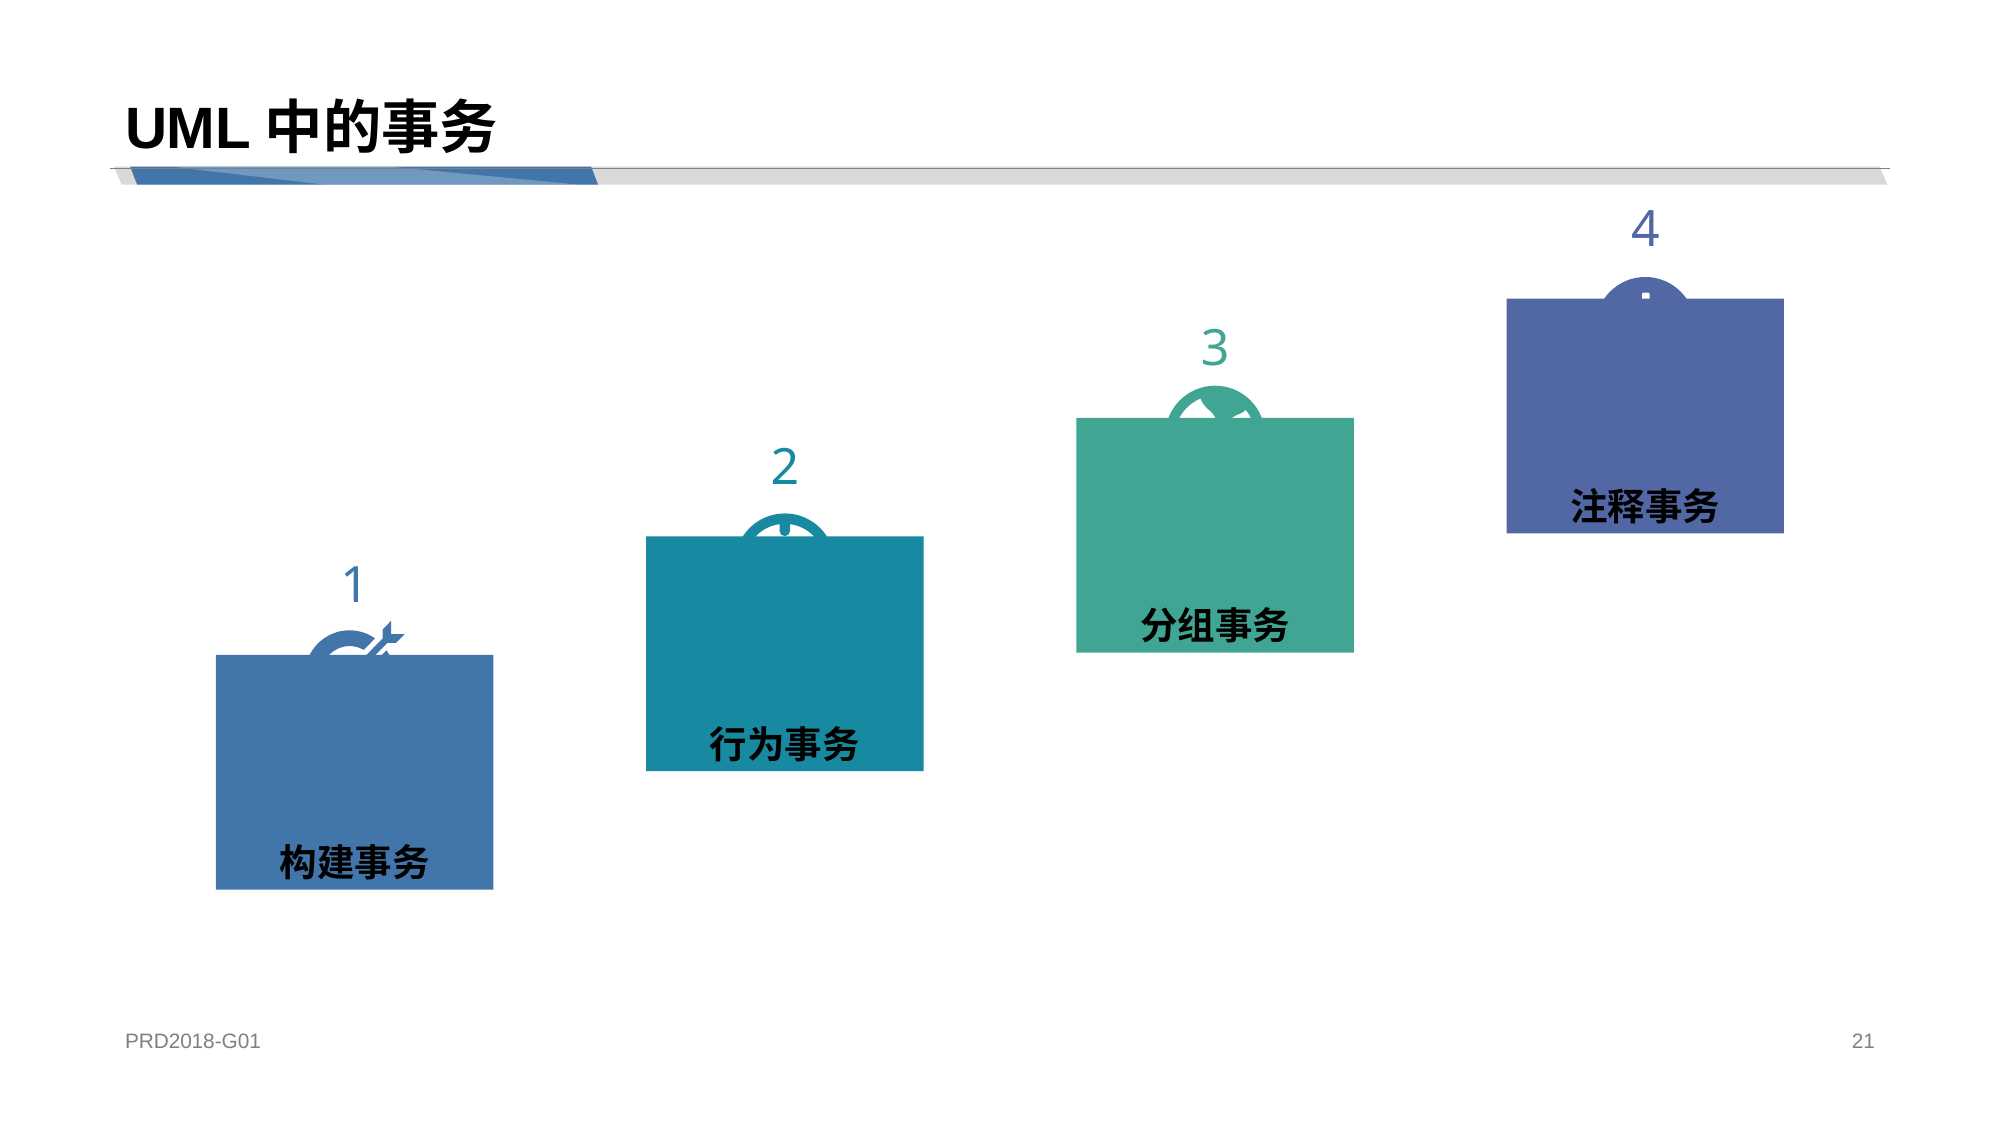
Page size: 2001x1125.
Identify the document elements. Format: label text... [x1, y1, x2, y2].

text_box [181, 552, 528, 892]
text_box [611, 434, 958, 774]
title UML中的事务 [109, 0, 1890, 169]
slide_number 21 [1412, 1023, 1890, 1058]
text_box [1472, 195, 1819, 536]
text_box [1042, 315, 1388, 655]
footer PRD2018-G01 [109, 1023, 790, 1058]
